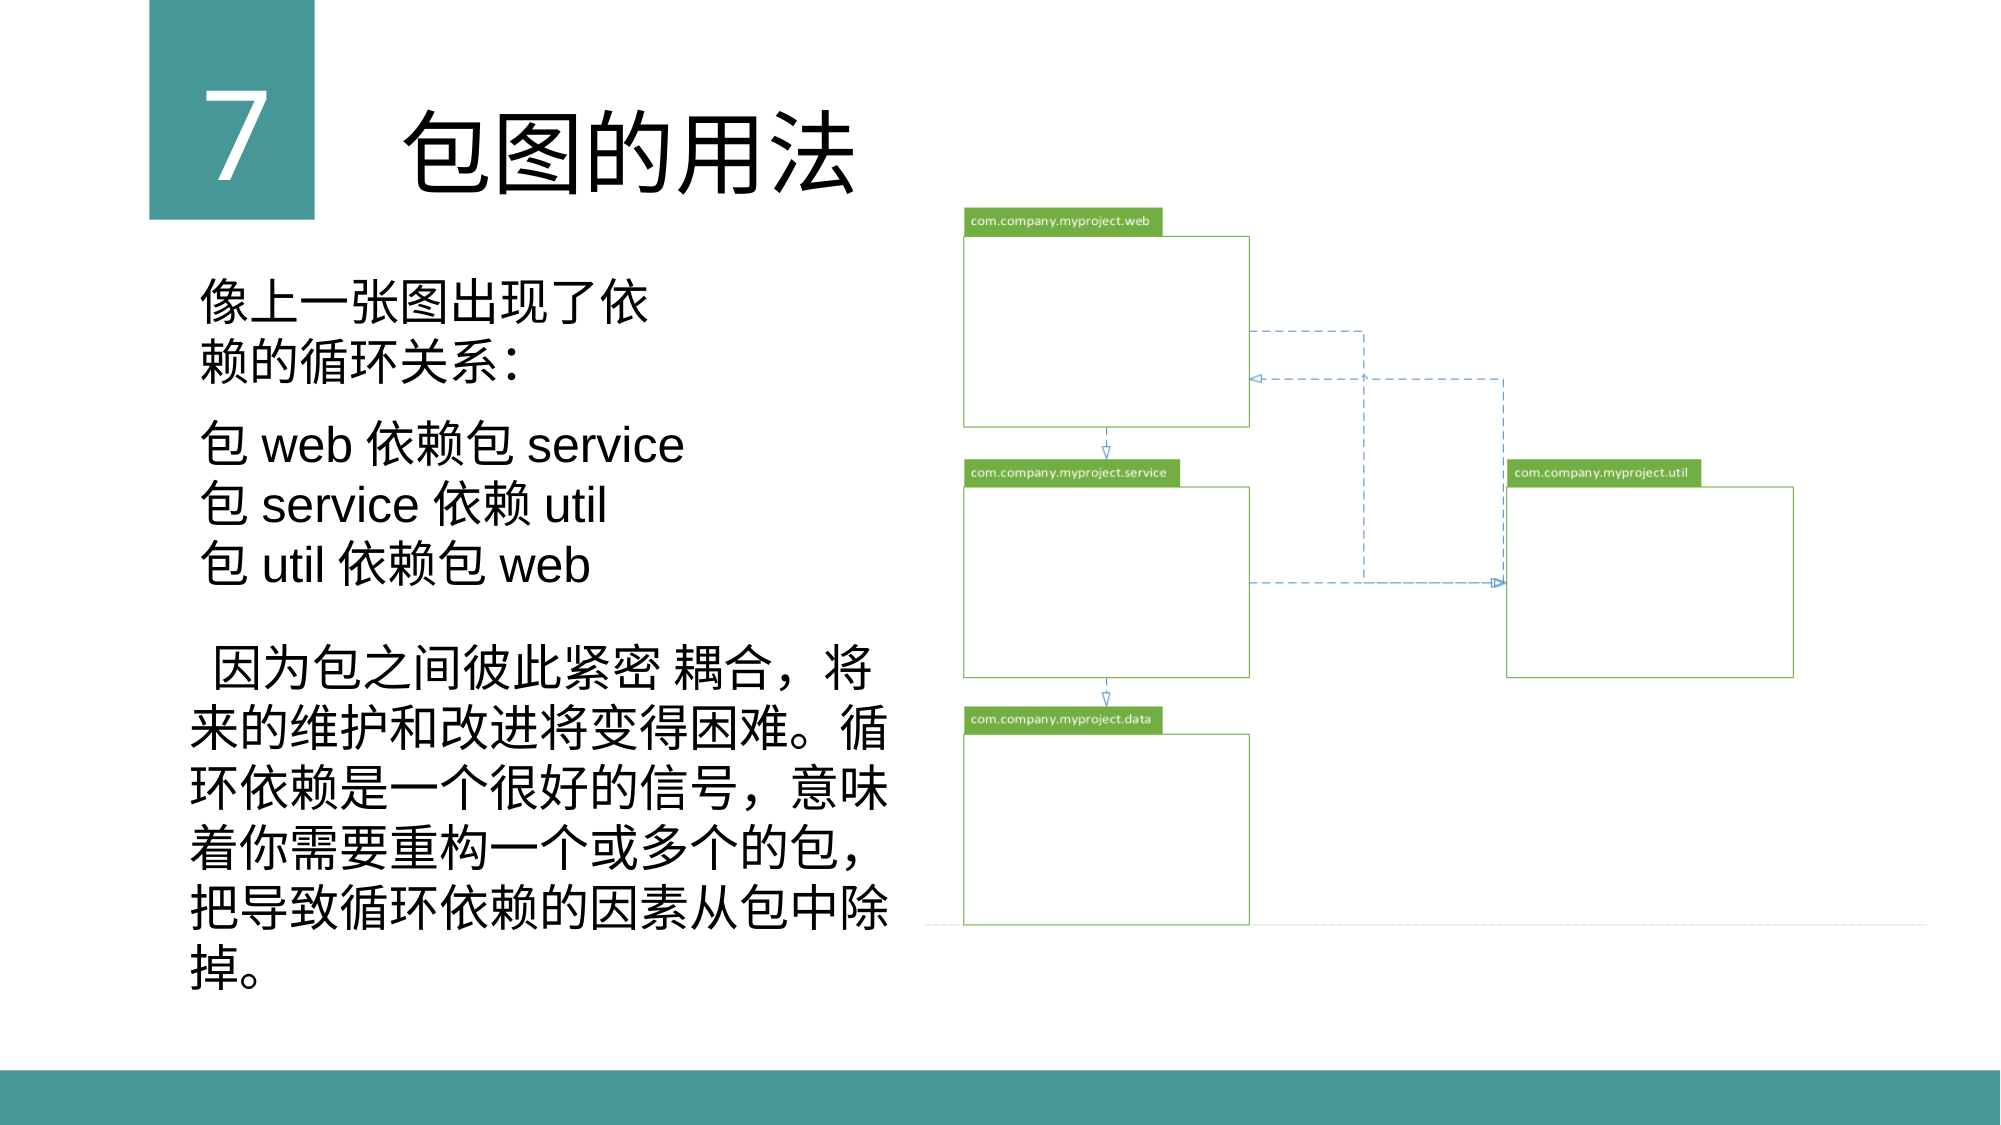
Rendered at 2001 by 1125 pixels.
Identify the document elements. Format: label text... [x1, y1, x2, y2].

picture [924, 187, 1927, 945]
text_box 因为包之间彼此紧密 耦合，将来的维护和改进将变得困难。循环依赖是一个很好的信号，意味着你需要重构一个或多个的包，把导致循环依赖的因素从包中除掉。 [174, 628, 926, 1004]
text_box 包web依赖包service 包service依赖util 包util依赖包web [184, 405, 735, 601]
text_box [149, 0, 315, 220]
text_box [0, 1070, 2000, 1125]
text_box 像上一张图出现了依赖的循环关系： [184, 262, 709, 405]
text_box 7 [154, 48, 320, 213]
text_box 包图的用法 [385, 88, 1426, 214]
